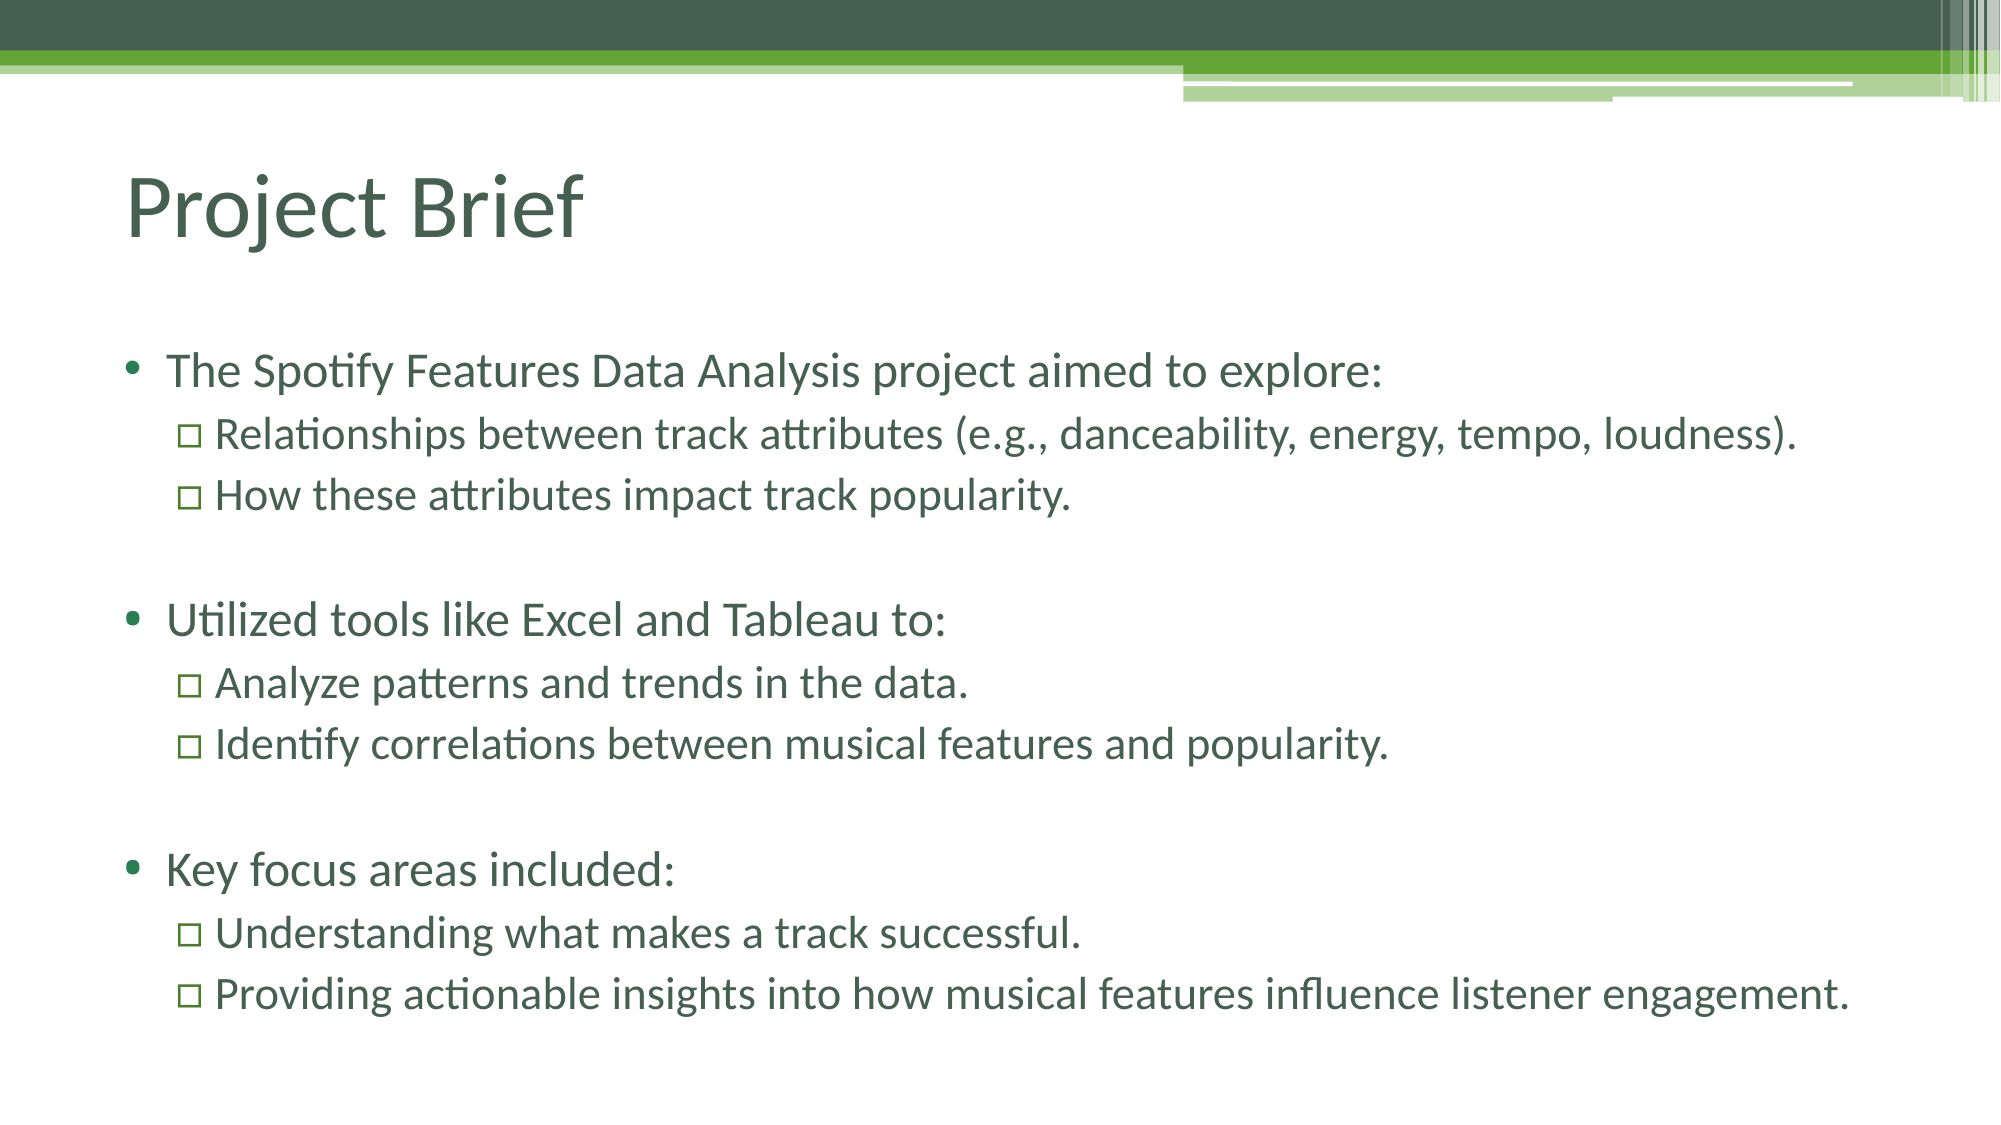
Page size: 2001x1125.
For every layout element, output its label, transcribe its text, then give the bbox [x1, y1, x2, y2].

list The Spotify Features Data Analysis project aimed to explore: Relationships between track attributes (e.g., danceability, energy, tempo, loudness). How these attributes impact track popularity. Utilized tools like Excel and Tableau to: Analyze patterns and trends in the data. Identify correlations between musical features and popularity. Key focus areas included: Understanding what makes a track successful. Providing actionable insights into how musical features influence listener engagement. [90, 329, 1891, 1040]
title Project Brief [110, 113, 1911, 289]
